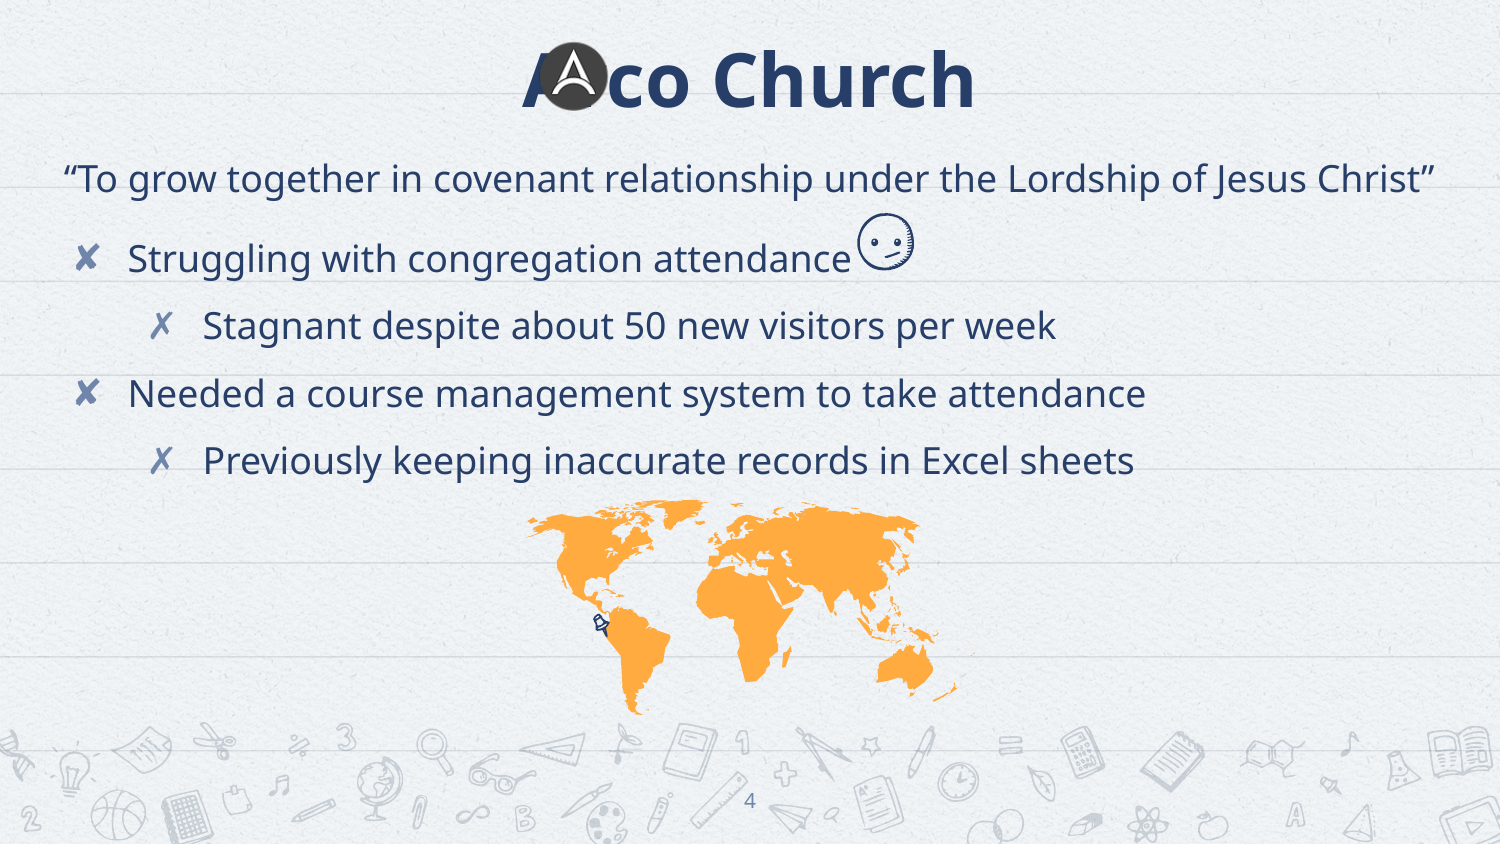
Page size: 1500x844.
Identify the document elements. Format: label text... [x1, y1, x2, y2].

slide_number ‹#› [705, 779, 795, 825]
list “To grow together in covenant relationship under the Lordship of Jesus Christ” Struggling with congregation attendance Stagnant despite about 50 new visitors per week Needed a course management system to take attendance Previously keeping inaccurate records in Excel sheets [52, 132, 1448, 475]
text_box [857, 213, 914, 271]
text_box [524, 499, 976, 716]
title Arco Church [168, 33, 1332, 124]
picture [0, 0, 1500, 844]
